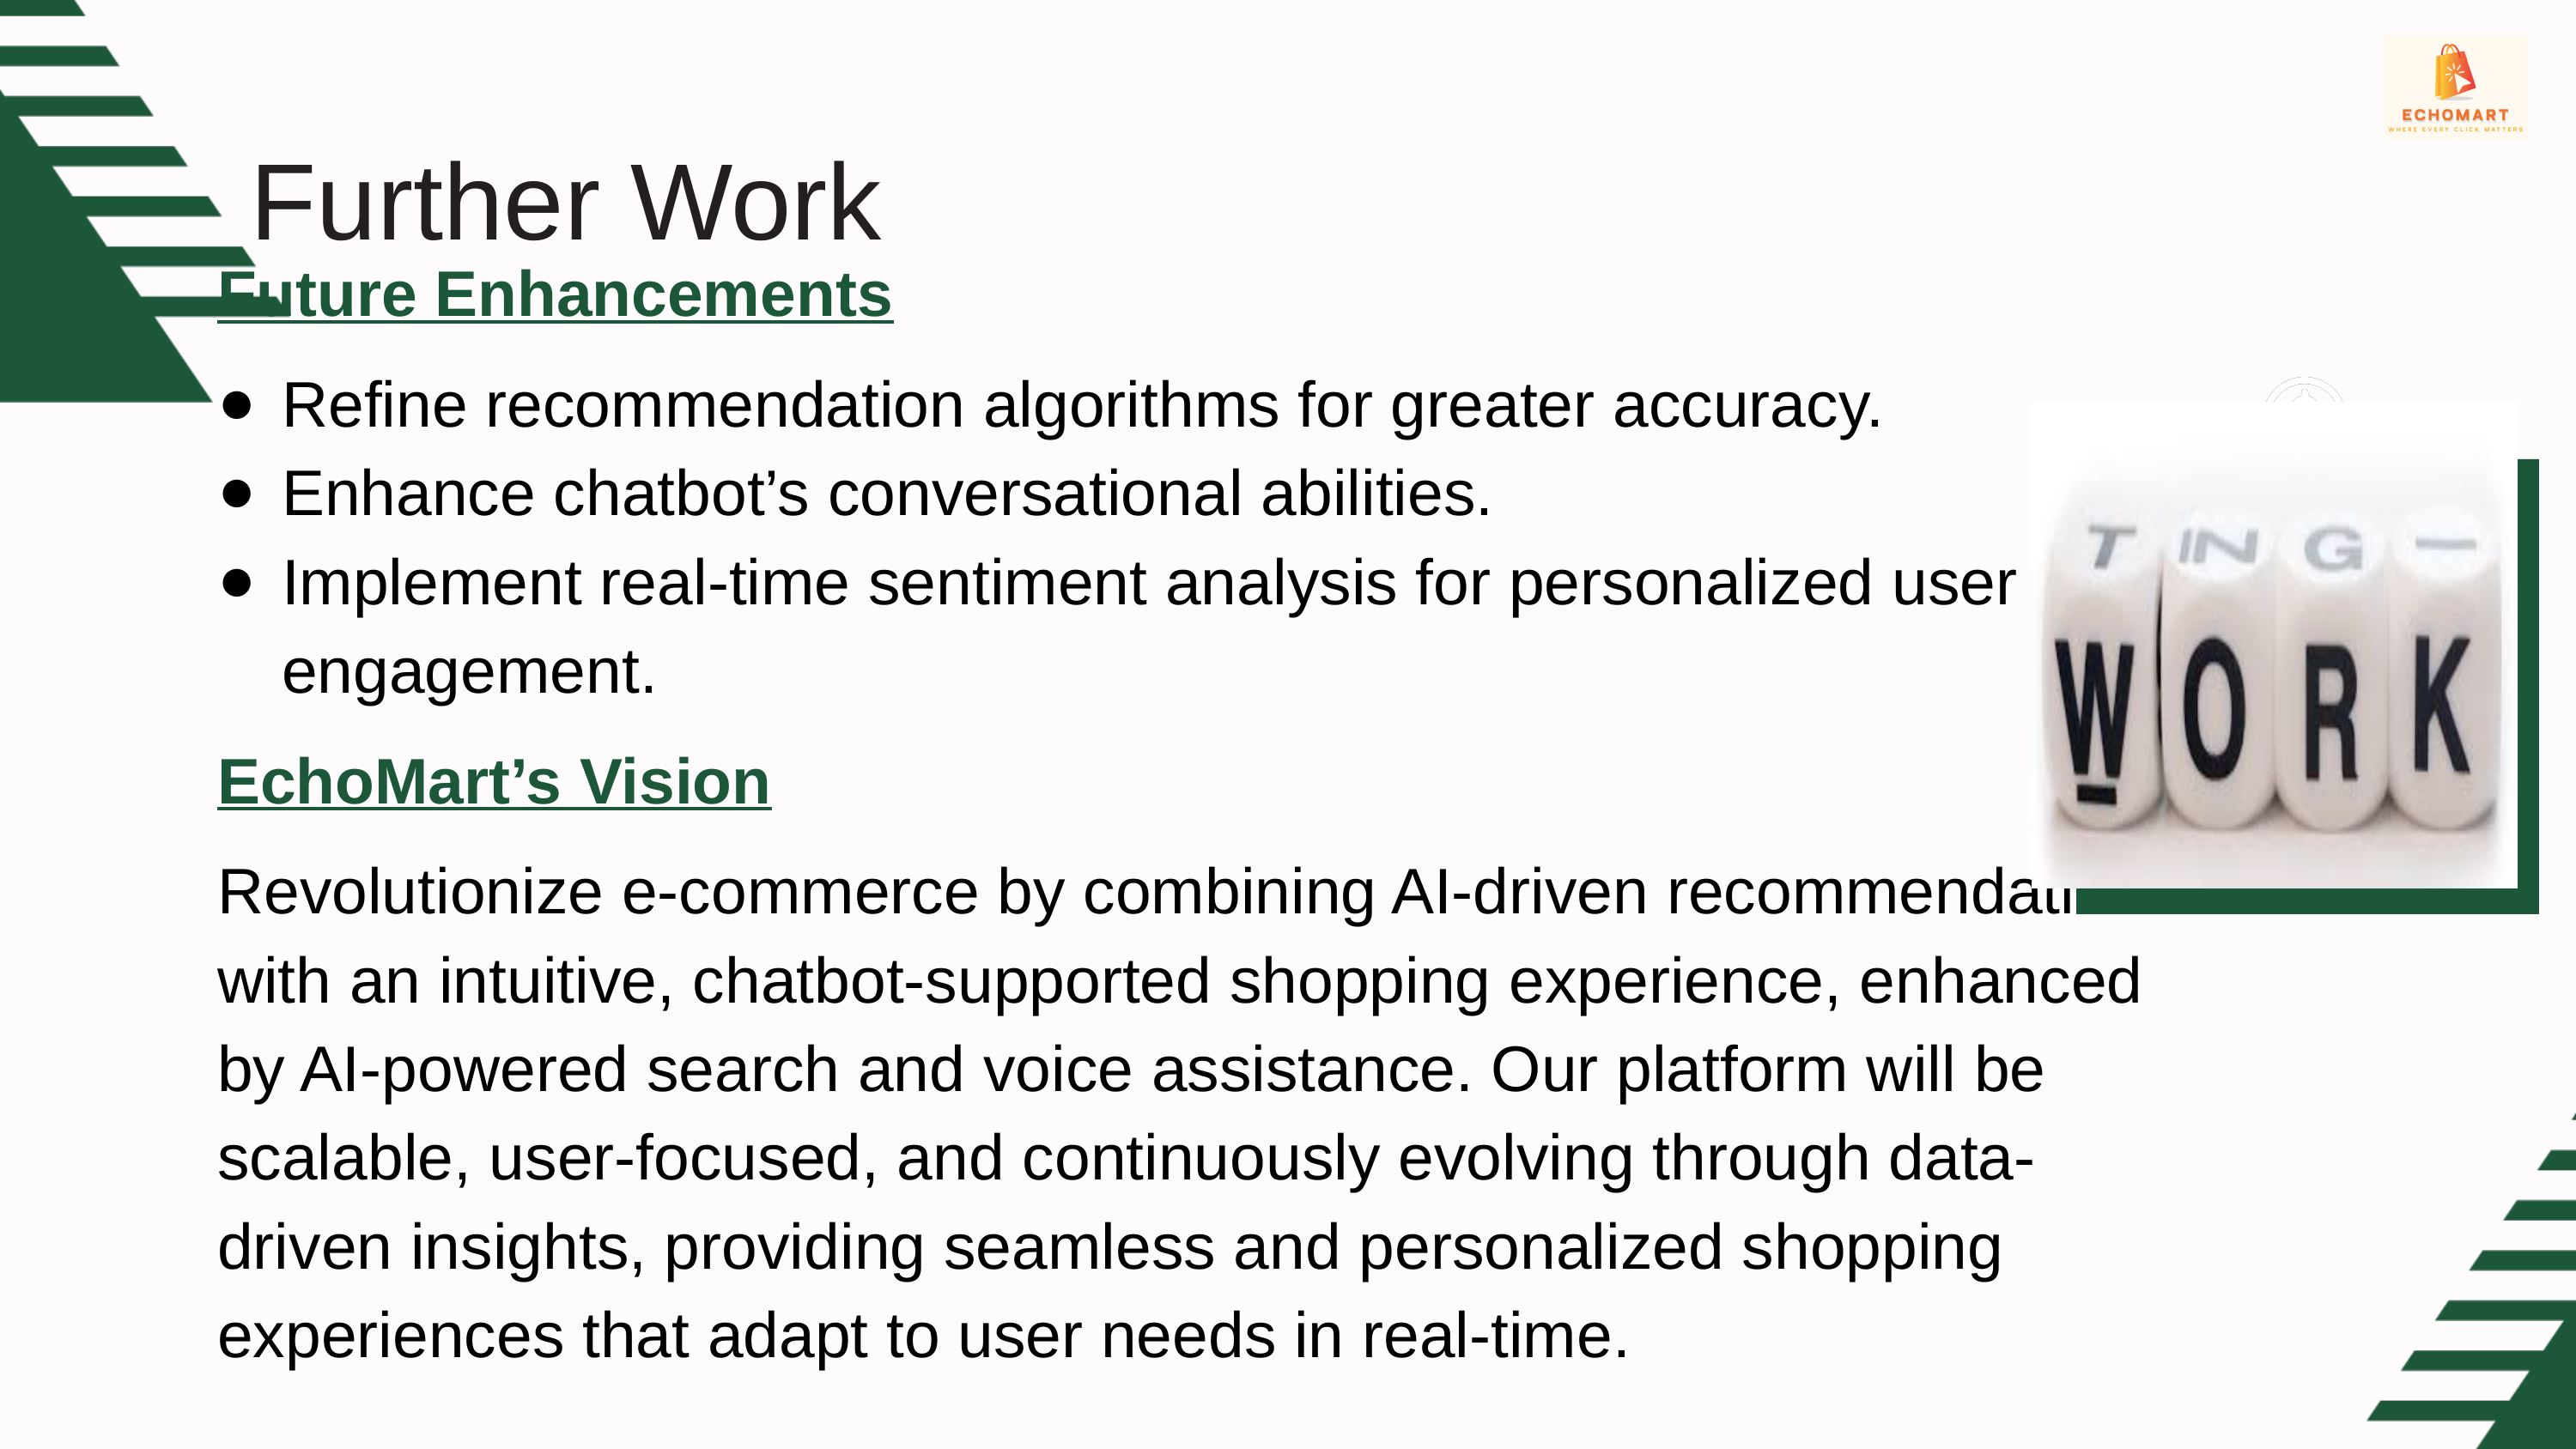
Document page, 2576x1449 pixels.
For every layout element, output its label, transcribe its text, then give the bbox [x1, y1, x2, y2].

text_box [2299, 1092, 2576, 1449]
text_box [2076, 458, 2540, 914]
text_box Further Work [290, 82, 1326, 227]
picture [2032, 402, 2518, 888]
text_box [2221, 377, 2380, 400]
picture [2383, 34, 2528, 140]
text_box Future Enhancements Refine recommendation algorithms for greater accuracy. Enhance chatbot’s conversational abilities. Implement real-time sentiment analysis for personalized user engagement. EchoMart’s Vision Revolutionize e-commerce by combining AI-driven recommendations with an intuitive, chatbot-supported shopping experience, enhanced by AI-powered search and voice assistance. Our platform will be scalable, user-focused, and continuously evolving through data-driven insights, providing seamless and personalized shopping experiences that adapt to user needs in real-time. [204, 227, 2221, 1384]
text_box [0, 0, 290, 403]
